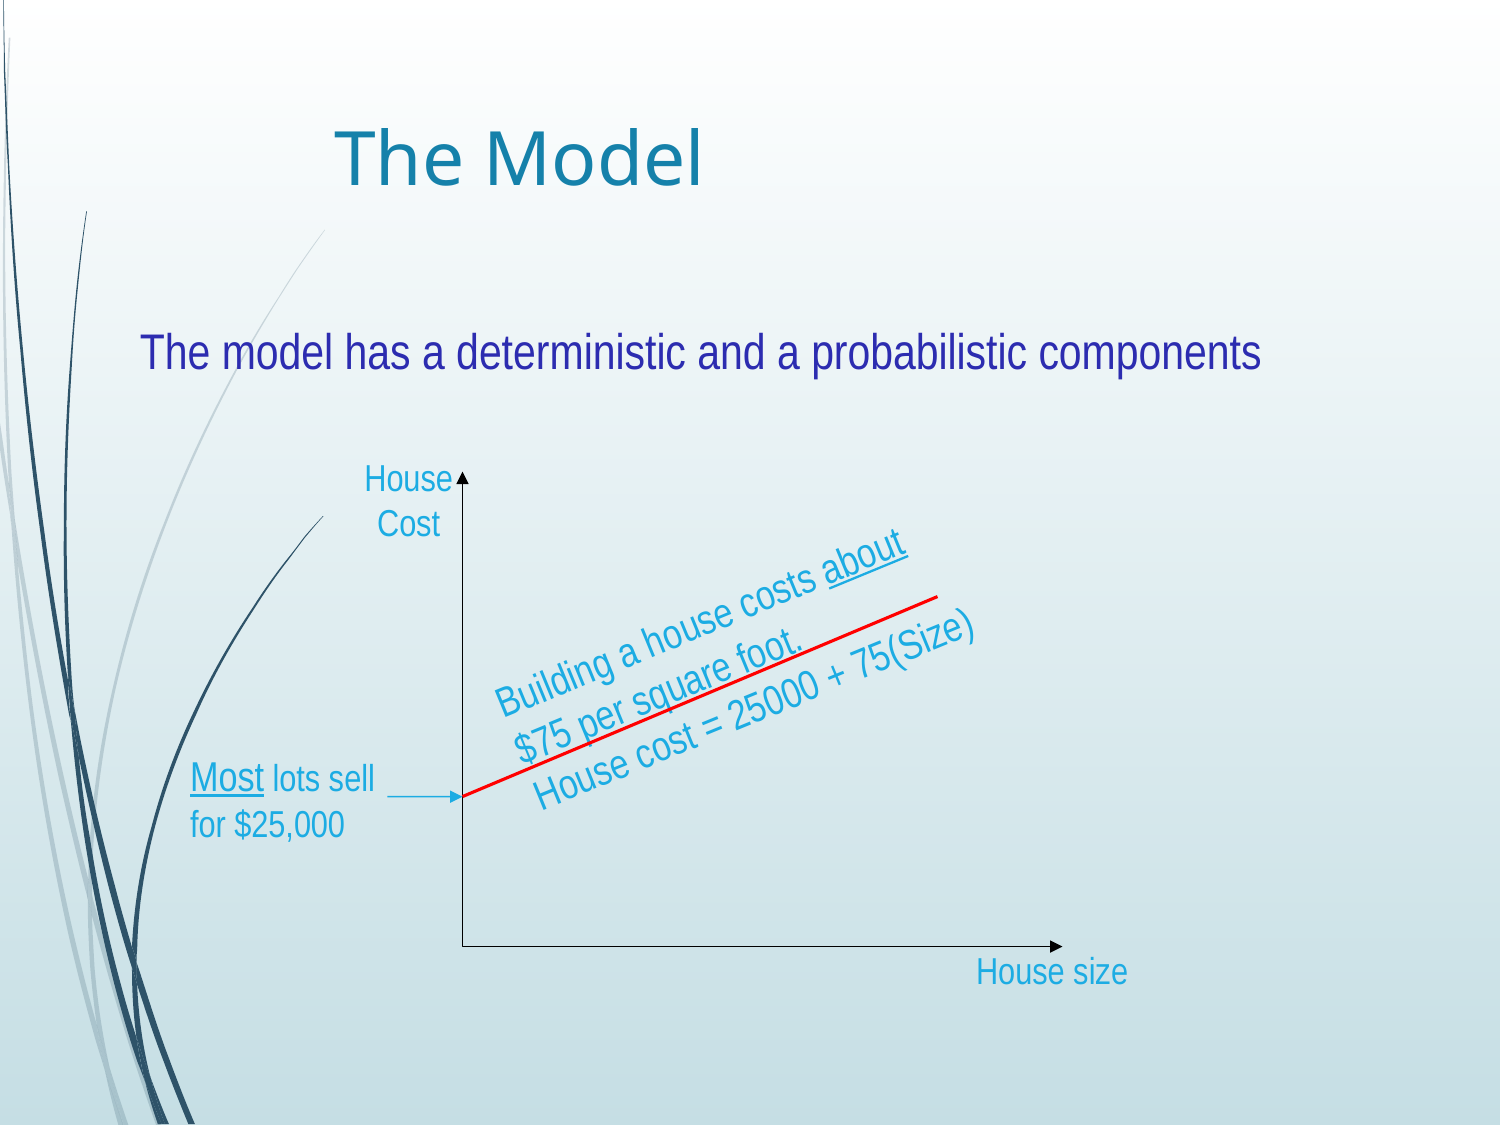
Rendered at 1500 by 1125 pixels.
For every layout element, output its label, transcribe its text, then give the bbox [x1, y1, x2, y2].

text_box House cost = 25000 + 75(Size) [509, 580, 997, 832]
text_box Building a house costs about $75 per square foot. [471, 497, 950, 771]
text_box [456, 471, 1063, 953]
text_box House size [961, 939, 1143, 1000]
text_box Most lots sell for $25,000 [175, 742, 399, 853]
title The Model [319, 102, 1400, 312]
text_box The model has a deterministic and a probabilistic components [124, 312, 1400, 388]
text_box [387, 790, 463, 803]
text_box House Cost [349, 446, 468, 552]
